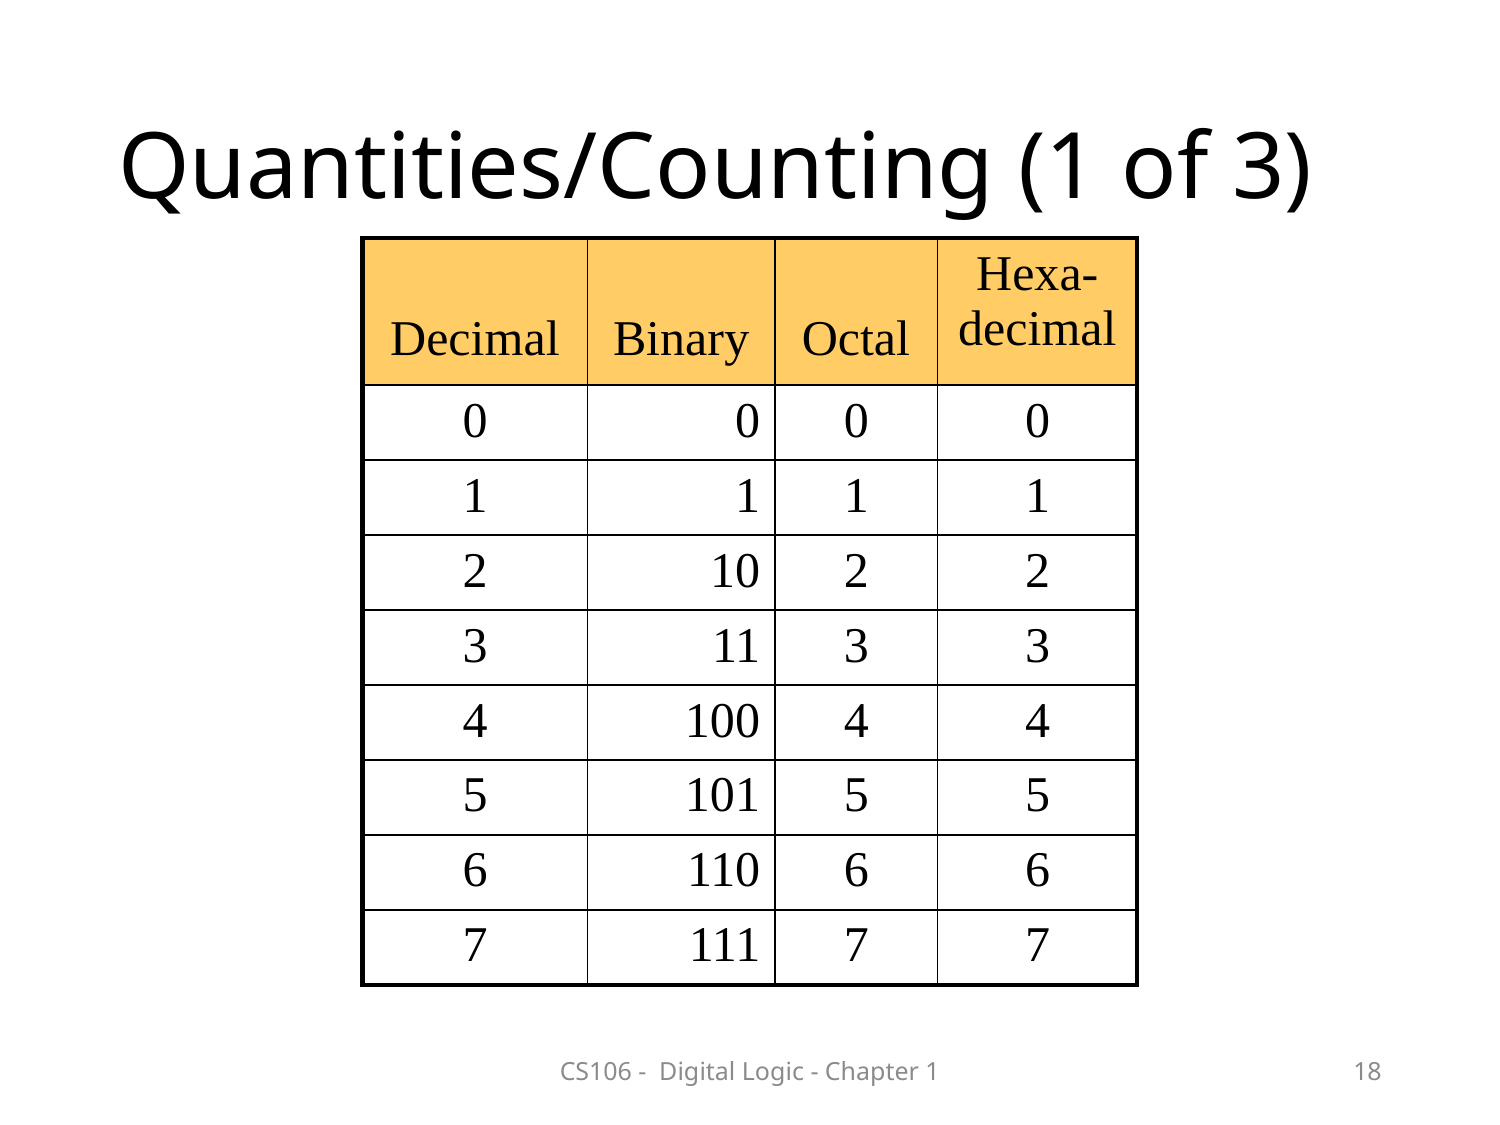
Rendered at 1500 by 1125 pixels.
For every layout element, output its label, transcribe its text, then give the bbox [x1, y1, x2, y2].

table_cell 0 [365, 386, 587, 459]
table_cell 1 [588, 461, 774, 534]
table_cell 10 [588, 536, 774, 609]
table_cell 0 [588, 386, 774, 459]
table_cell 0 [776, 386, 937, 459]
footer CS106 - Digital Logic - Chapter 1 [496, 1042, 1004, 1103]
table_cell 2 [365, 536, 587, 609]
table_cell 1 [365, 461, 587, 534]
table_cell 3 [776, 611, 937, 684]
table_cell 5 [938, 761, 1135, 834]
table_cell 3 [938, 611, 1135, 684]
title Quantities/Counting (1 of 3) [103, 59, 1397, 278]
table_header Octal [776, 240, 937, 384]
table_cell 6 [365, 836, 587, 909]
table_cell 101 [588, 761, 774, 834]
table_cell 100 [588, 686, 774, 759]
table_cell 7 [365, 911, 587, 983]
table_cell 1 [776, 461, 937, 534]
table_cell 4 [938, 686, 1135, 759]
table_cell 11 [588, 611, 774, 684]
table_header Binary [588, 240, 774, 384]
table_cell 110 [588, 836, 774, 909]
table_cell 1 [938, 461, 1135, 534]
slide_number 18 [1059, 1042, 1397, 1103]
table_cell 6 [938, 836, 1135, 909]
table_cell 2 [776, 536, 937, 609]
table_cell 2 [938, 536, 1135, 609]
table_cell 111 [588, 911, 774, 983]
table_cell 4 [776, 686, 937, 759]
table_cell 0 [938, 386, 1135, 459]
table_cell 6 [776, 836, 937, 909]
table_cell 7 [938, 911, 1135, 983]
table_cell 4 [365, 686, 587, 759]
table_cell 5 [365, 761, 587, 834]
table_header Decimal [365, 240, 587, 384]
table_header Hexa- decimal [938, 240, 1135, 384]
table_cell 3 [365, 611, 587, 684]
table_cell 5 [776, 761, 937, 834]
table_cell 7 [776, 911, 937, 983]
